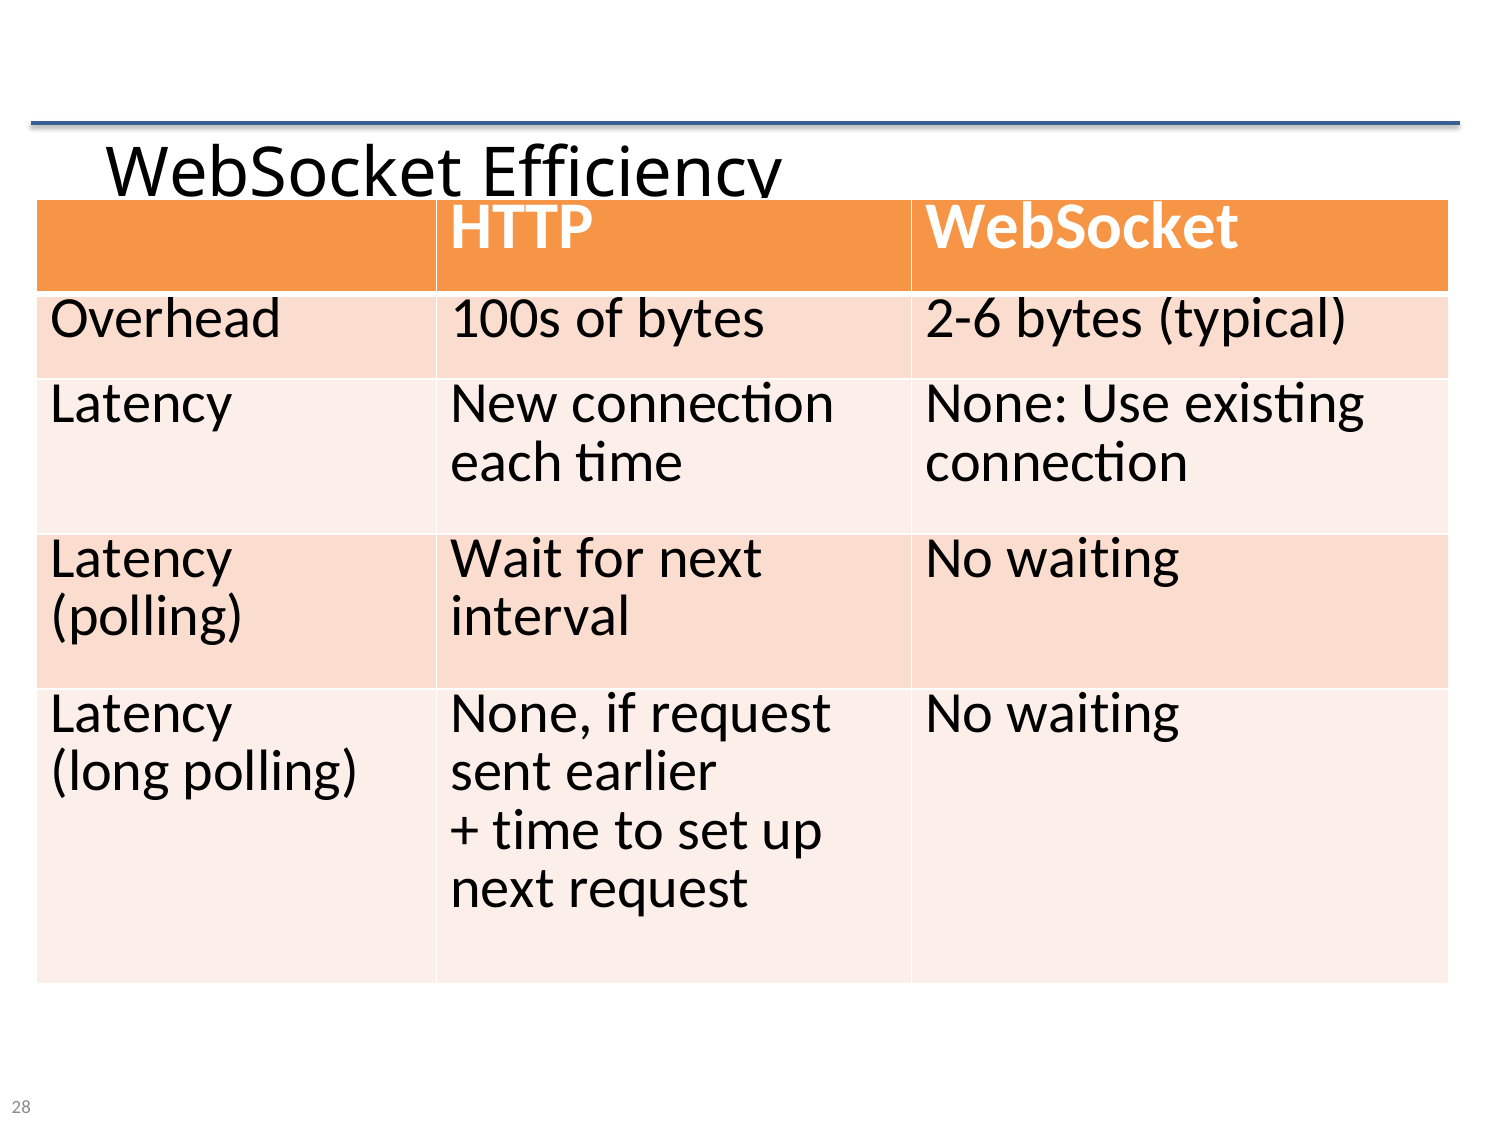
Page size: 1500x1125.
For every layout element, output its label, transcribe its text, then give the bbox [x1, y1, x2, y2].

table_cell Wait for next interval [437, 535, 911, 688]
text_box [23, 117, 103, 136]
table_header [37, 200, 436, 291]
table_cell Overhead [37, 297, 436, 378]
table_cell No waiting [912, 690, 1448, 983]
table_cell Latency (polling) [37, 535, 436, 688]
table_cell None: Use existing connection [912, 380, 1448, 533]
table_cell Latency (long polling) [37, 690, 436, 983]
table_cell Latency [37, 380, 436, 533]
text_box [1397, 117, 1467, 136]
table_header HTTP [437, 200, 911, 291]
table_cell 100s of bytes [437, 297, 911, 378]
table_header WebSocket [912, 200, 1448, 291]
table_cell No waiting [912, 535, 1448, 688]
slide_number 28 [0, 780, 31, 1125]
table_cell 2-6 bytes (typical) [912, 297, 1448, 378]
table_cell None, if request sent earlier + time to set up next request [437, 690, 911, 983]
table_cell New connection each time [437, 380, 911, 533]
title WebSocket Efficiency [103, 74, 1397, 198]
